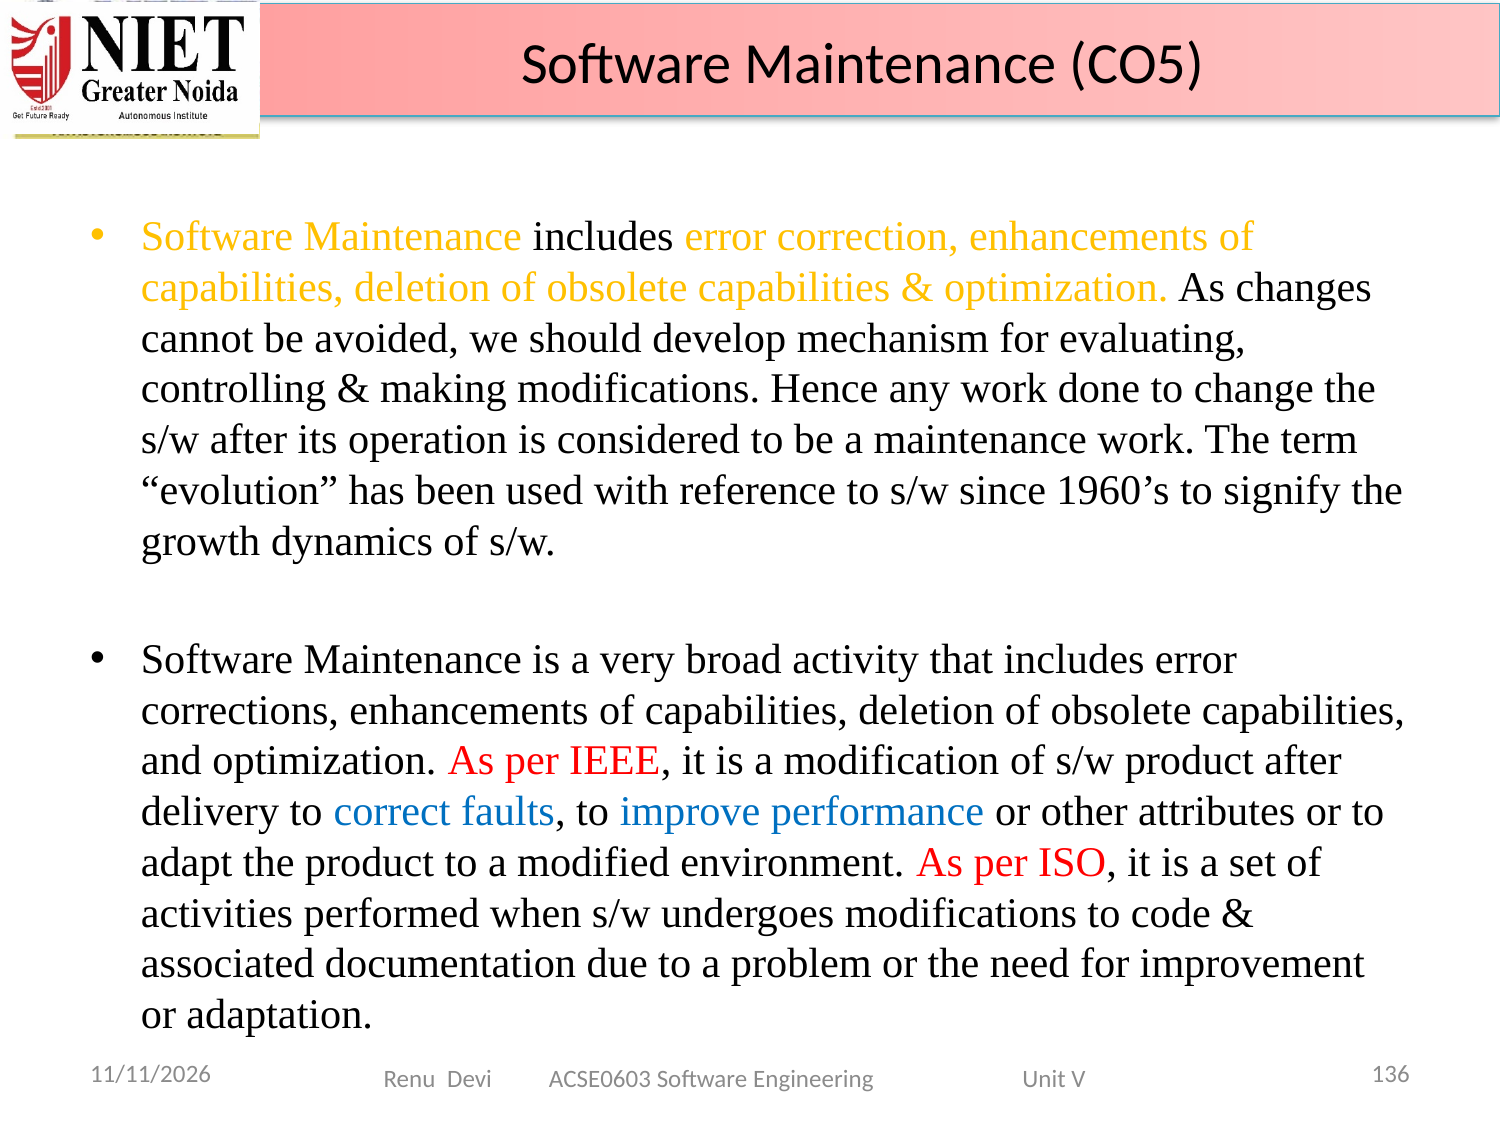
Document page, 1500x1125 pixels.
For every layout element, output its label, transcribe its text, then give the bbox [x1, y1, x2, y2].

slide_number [75, 1042, 425, 1103]
list Software Maintenance includes error correction, enhancements of capabilities, deletion of obsolete capabilities & optimization. As changes cannot be avoided, we should develop mechanism for evaluating, controlling & making modifications. Hence any work done to change the s/w after its operation is considered to be a maintenance work. The term “evolution” has been used with reference to s/w since 1960’s to signify the growth dynamics of s/w. Software Maintenance is a very broad activity that includes error corrections, enhancements of capabilities, deletion of obsolete capabilities, and optimization. As per IEEE, it is a modification of s/w product after delivery to correct faults, to improve performance or other attributes or to adapt the product to a modified environment. As per ISO, it is a set of activities performed when s/w undergoes modifications to code & associated documentation due to a problem or the need for improvement or adaptation. [75, 201, 1425, 1048]
slide_number 136 [1074, 1042, 1425, 1103]
text_box Software Maintenance (CO5) [264, 3, 1500, 117]
picture [0, 0, 260, 140]
footer Renu Devi ACSE0603 Software Engineering Unit V [289, 1053, 1074, 1103]
